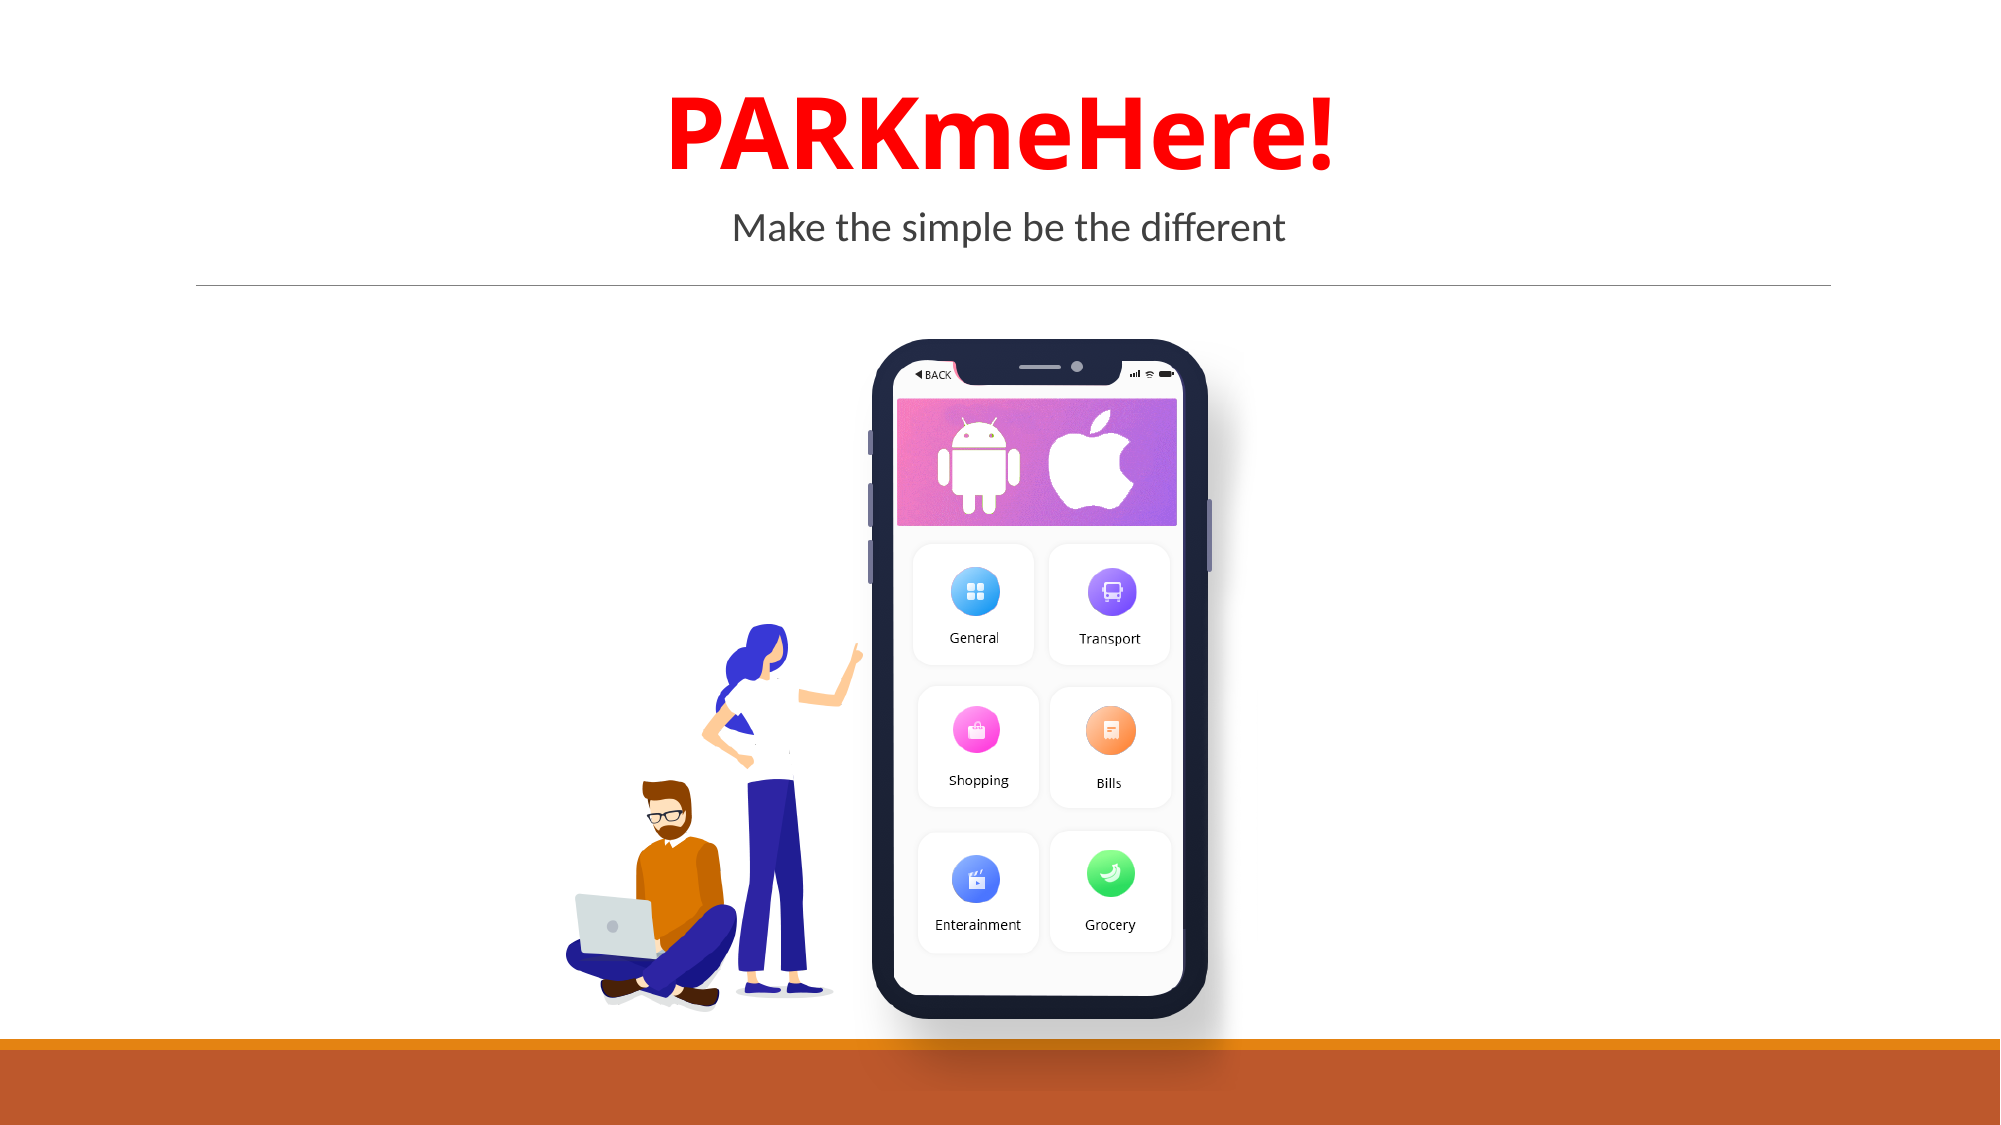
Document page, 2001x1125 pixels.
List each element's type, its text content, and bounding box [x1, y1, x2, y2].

picture [530, 317, 1259, 1092]
title PARKmeHere! [174, 78, 1825, 198]
list Make the simple be the different [731, 197, 1675, 272]
